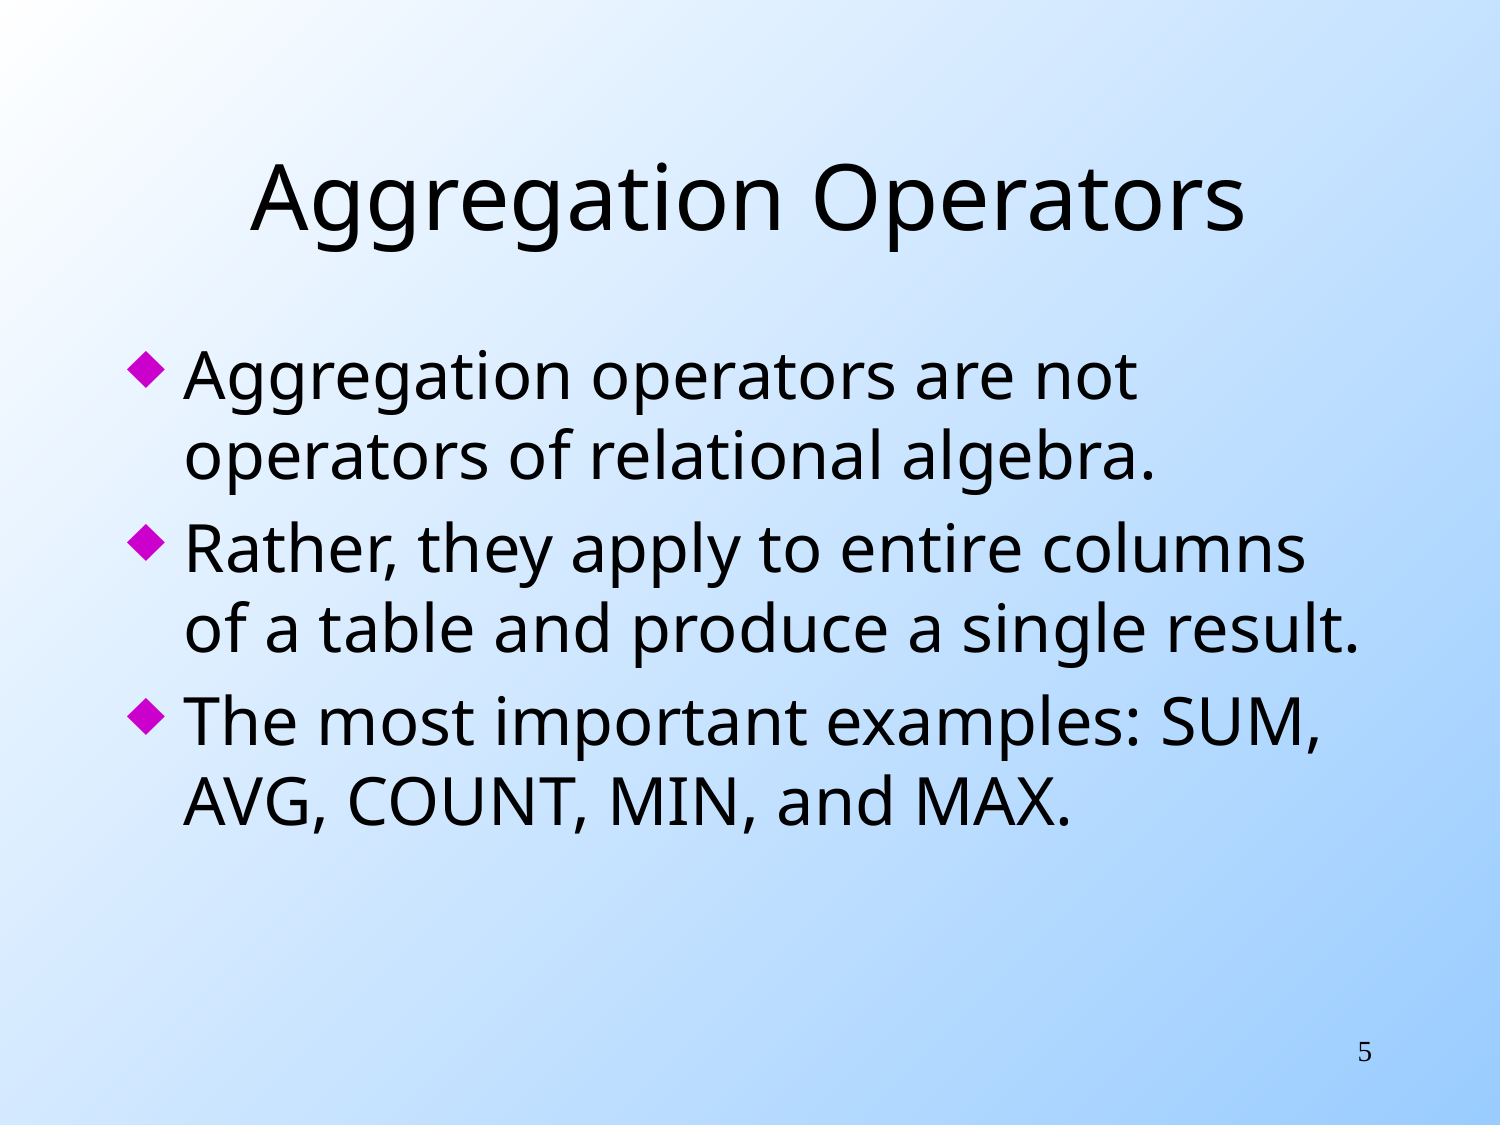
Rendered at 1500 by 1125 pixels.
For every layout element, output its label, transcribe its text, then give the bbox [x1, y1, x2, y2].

slide_number 5 [1074, 1025, 1388, 1100]
title Aggregation Operators [112, 99, 1388, 288]
list Aggregation operators are not operators of relational algebra. Rather, they apply to entire columns of a table and produce a single result. The most important examples: SUM, AVG, COUNT, MIN, and MAX. [112, 324, 1388, 1000]
